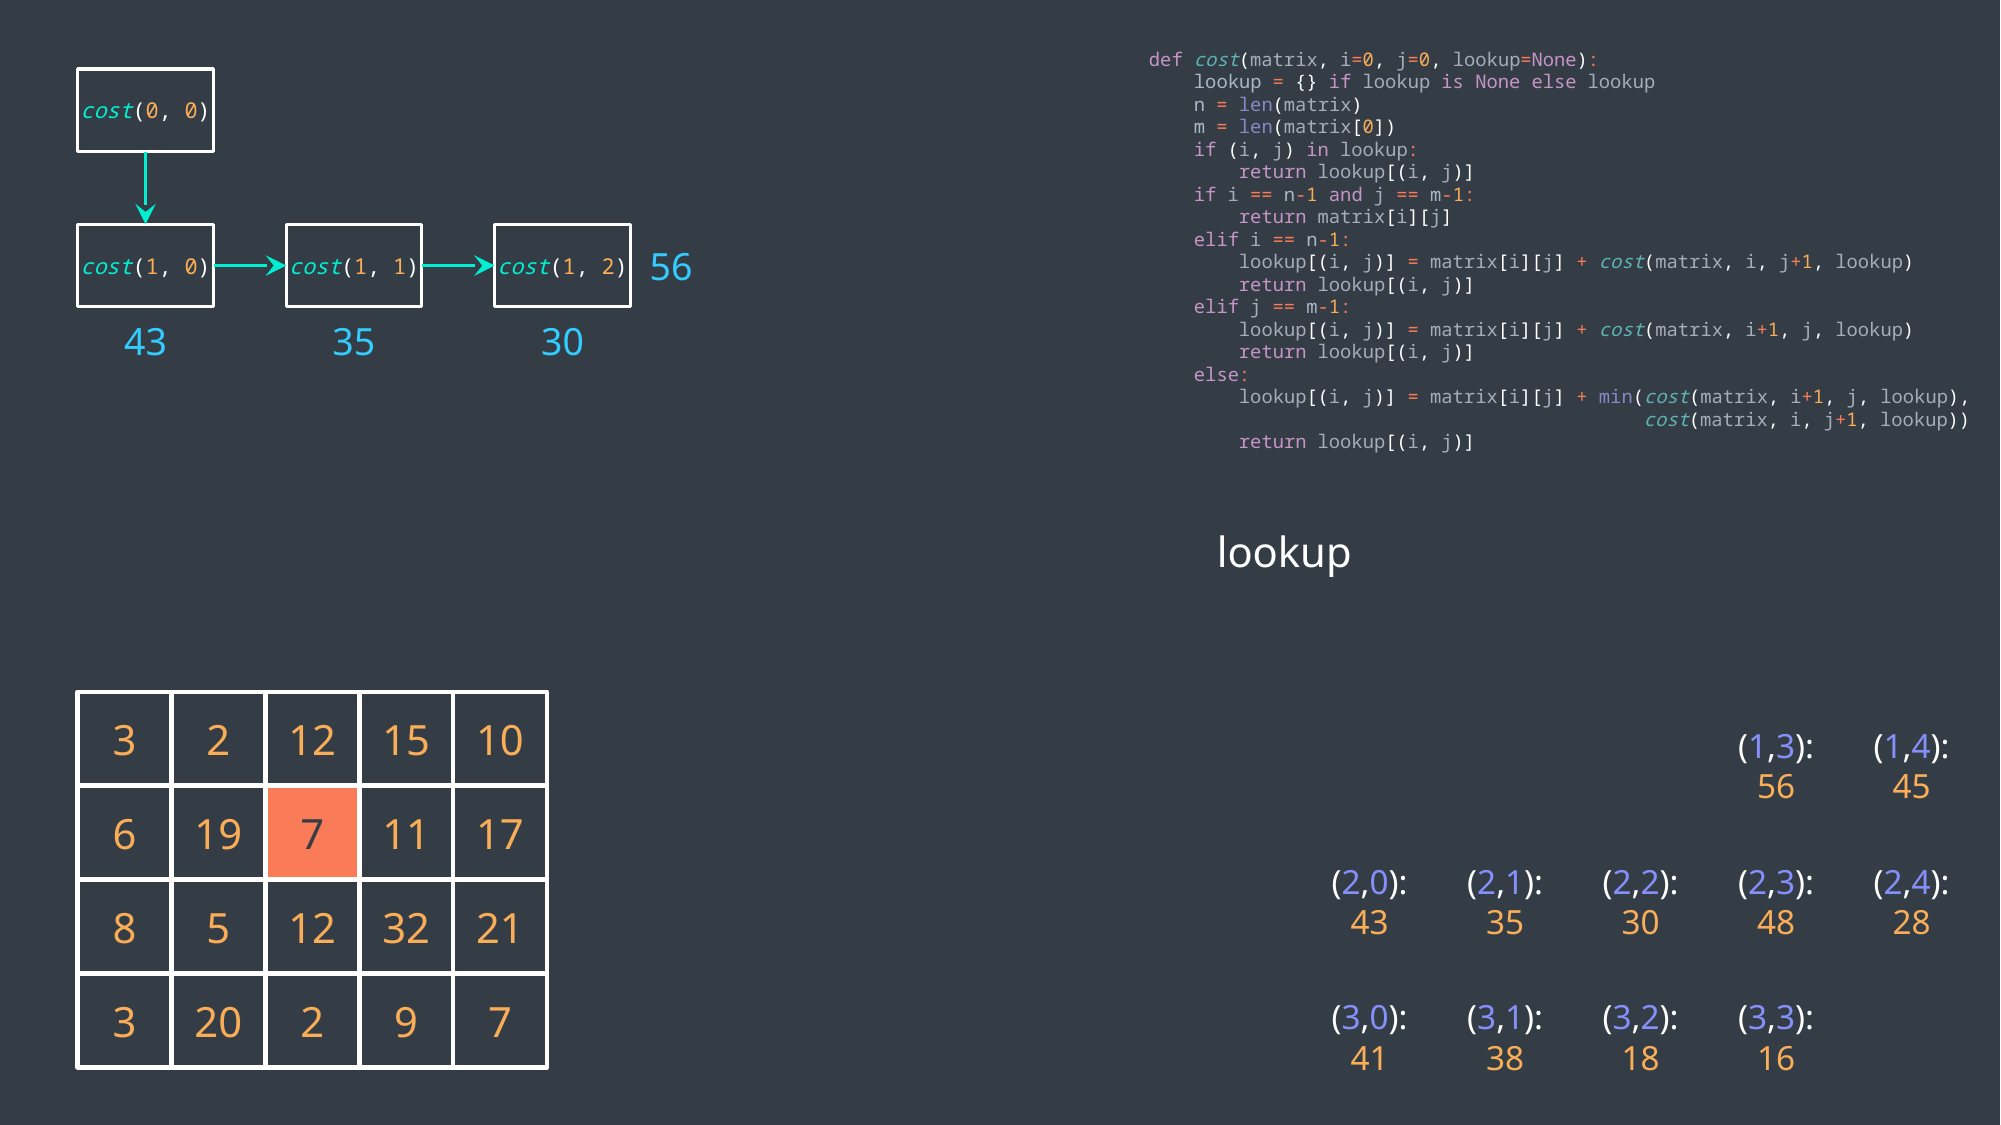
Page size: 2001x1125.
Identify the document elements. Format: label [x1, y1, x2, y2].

text_box [506, 310, 619, 371]
text_box [77, 224, 214, 307]
text_box [1134, 40, 1997, 461]
text_box [89, 310, 202, 371]
text_box [298, 310, 410, 371]
text_box [77, 691, 547, 1068]
text_box [1198, 518, 1980, 1105]
text_box [286, 224, 422, 307]
text_box [494, 224, 727, 307]
text_box [77, 68, 214, 152]
